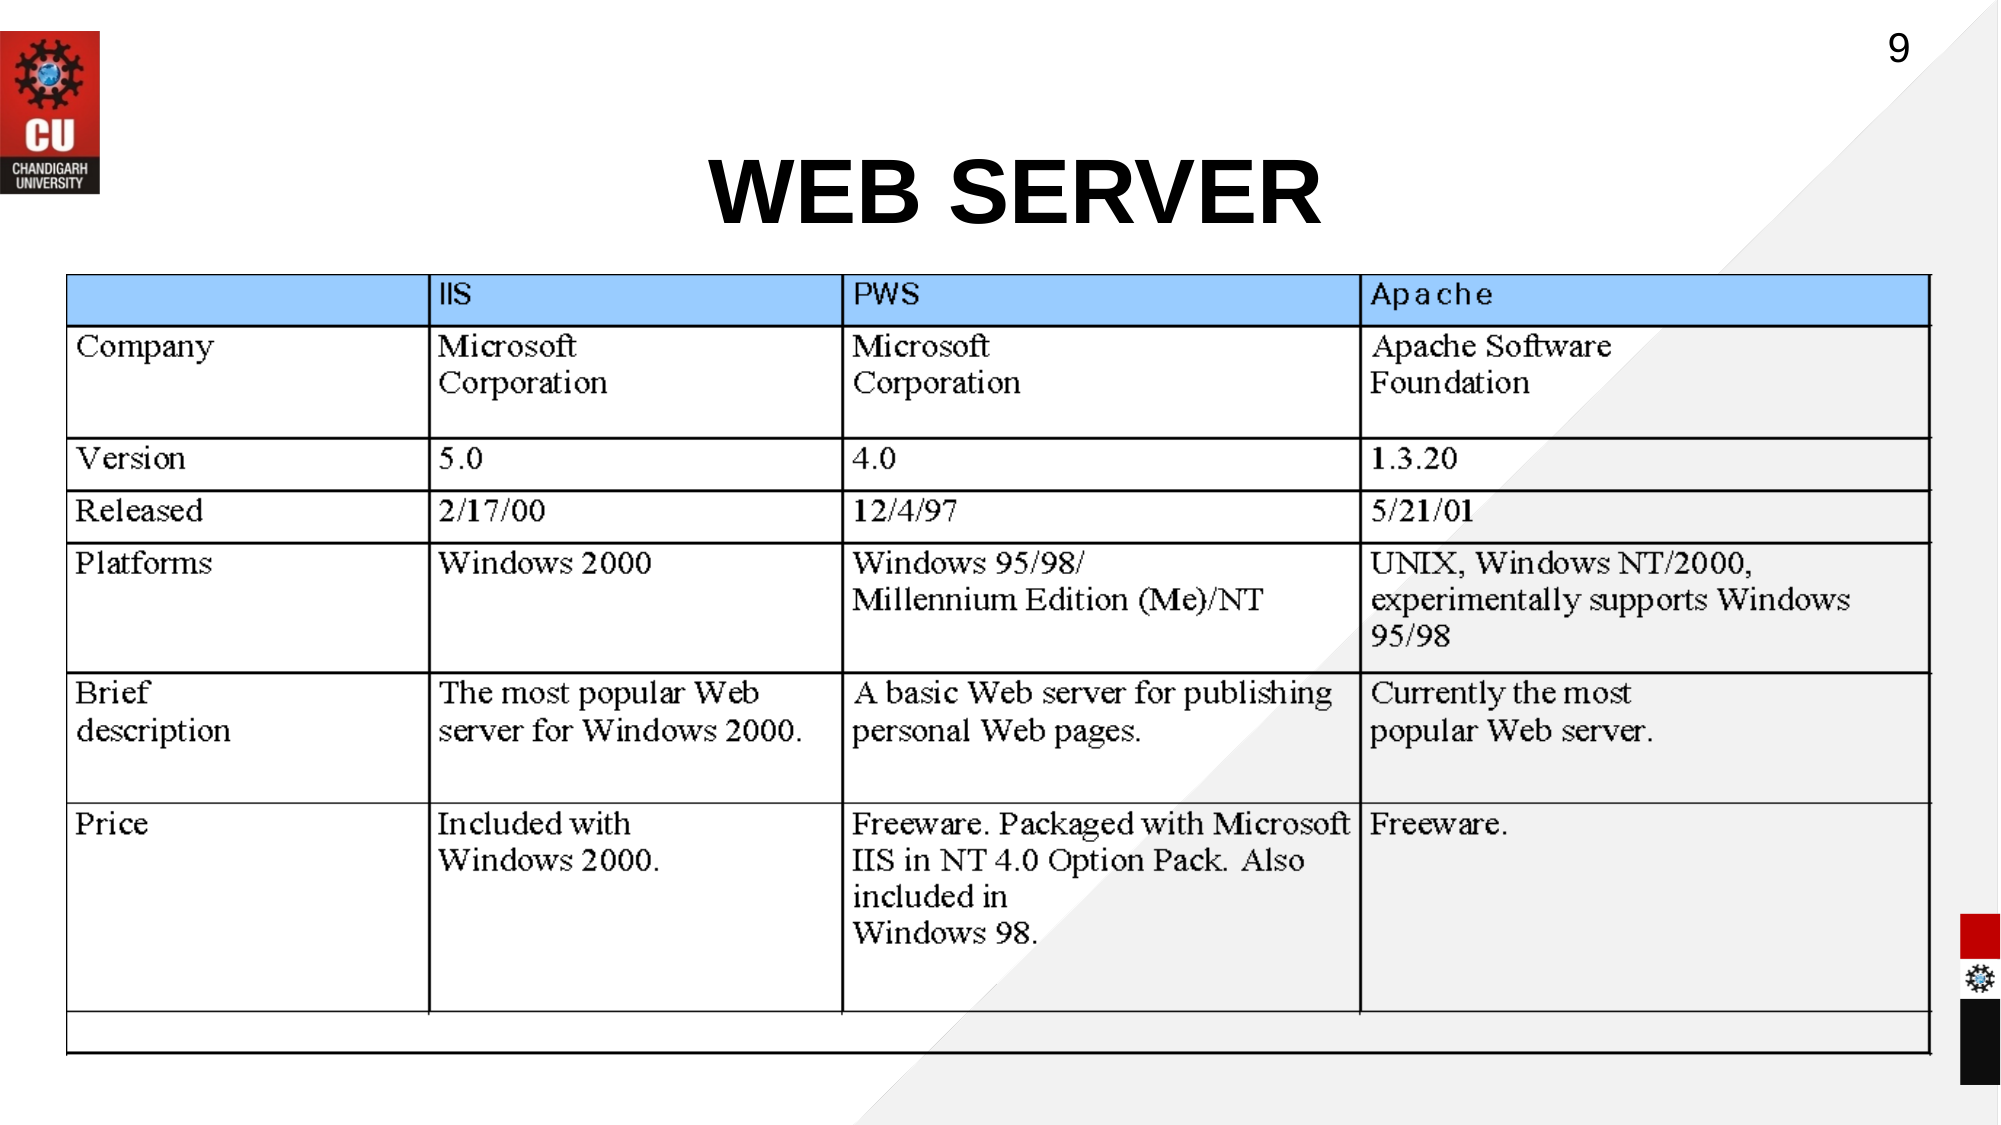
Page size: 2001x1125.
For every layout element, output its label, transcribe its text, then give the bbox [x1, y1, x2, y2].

text_box 9 [1872, 13, 1927, 79]
title WEB SERVER [66, 99, 1967, 288]
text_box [66, 274, 1934, 1125]
picture [0, 0, 2001, 1125]
